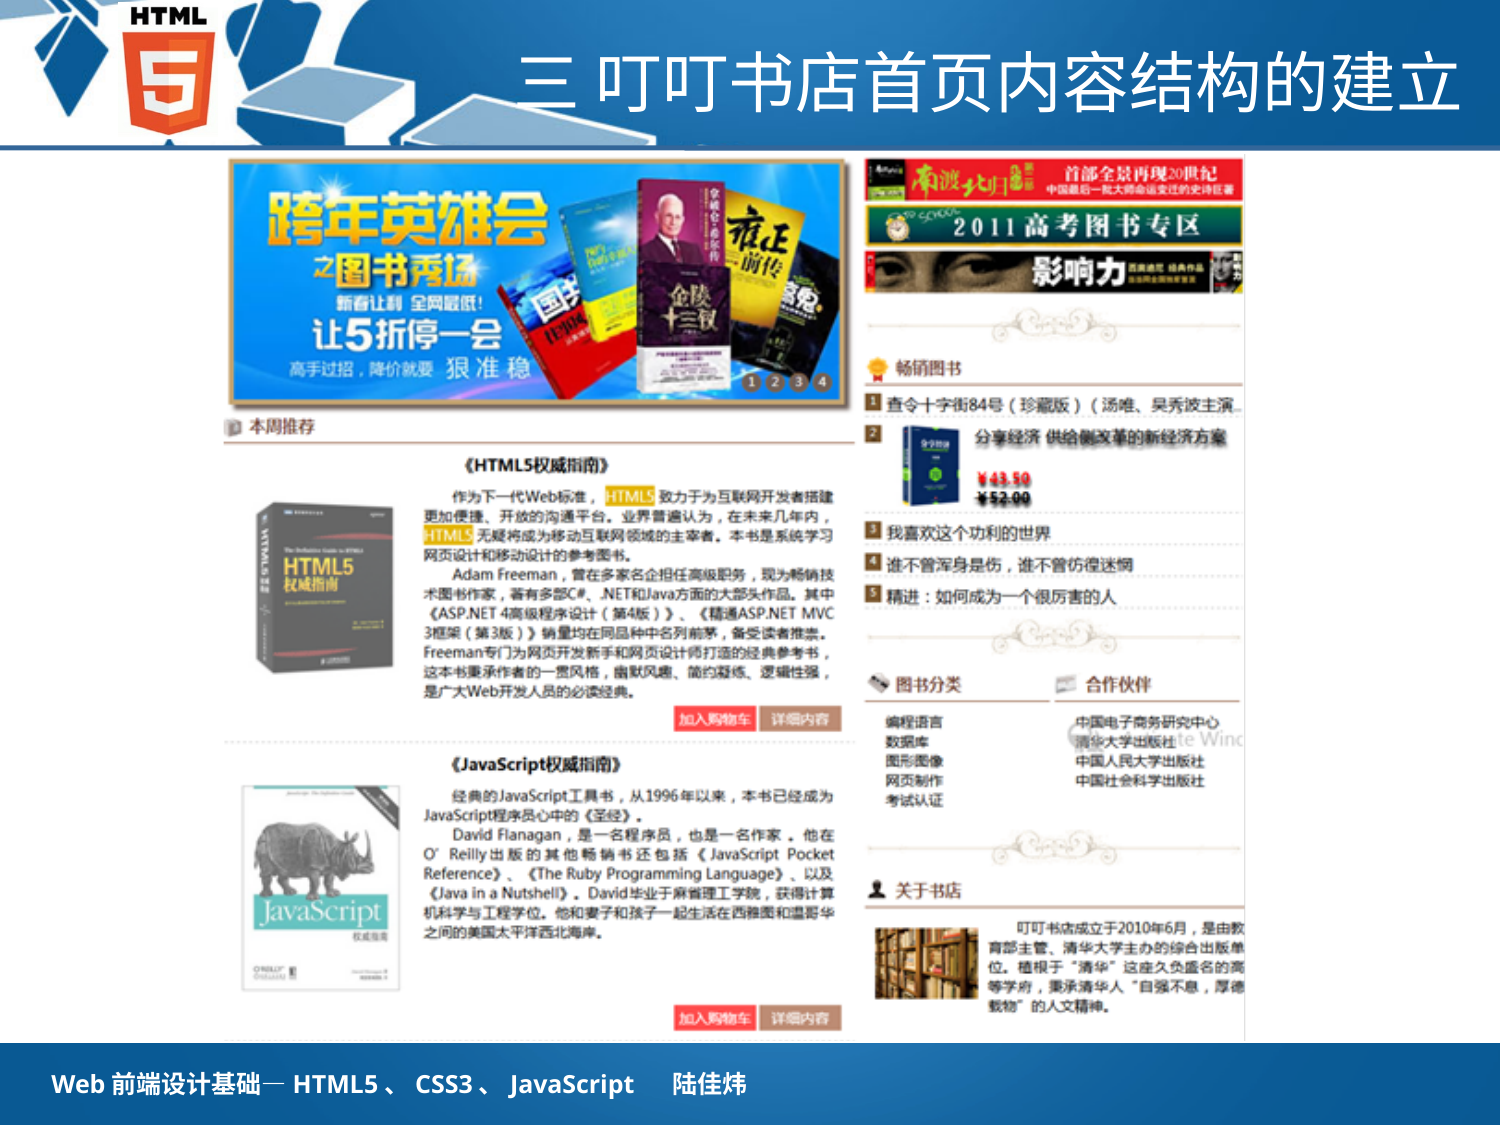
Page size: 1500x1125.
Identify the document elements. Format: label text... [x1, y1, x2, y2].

picture [0, 0, 1500, 145]
picture [223, 154, 1247, 1041]
title 三 叮叮书店首页内容结构的建立 [412, 24, 1479, 139]
picture [0, 1043, 1500, 1125]
